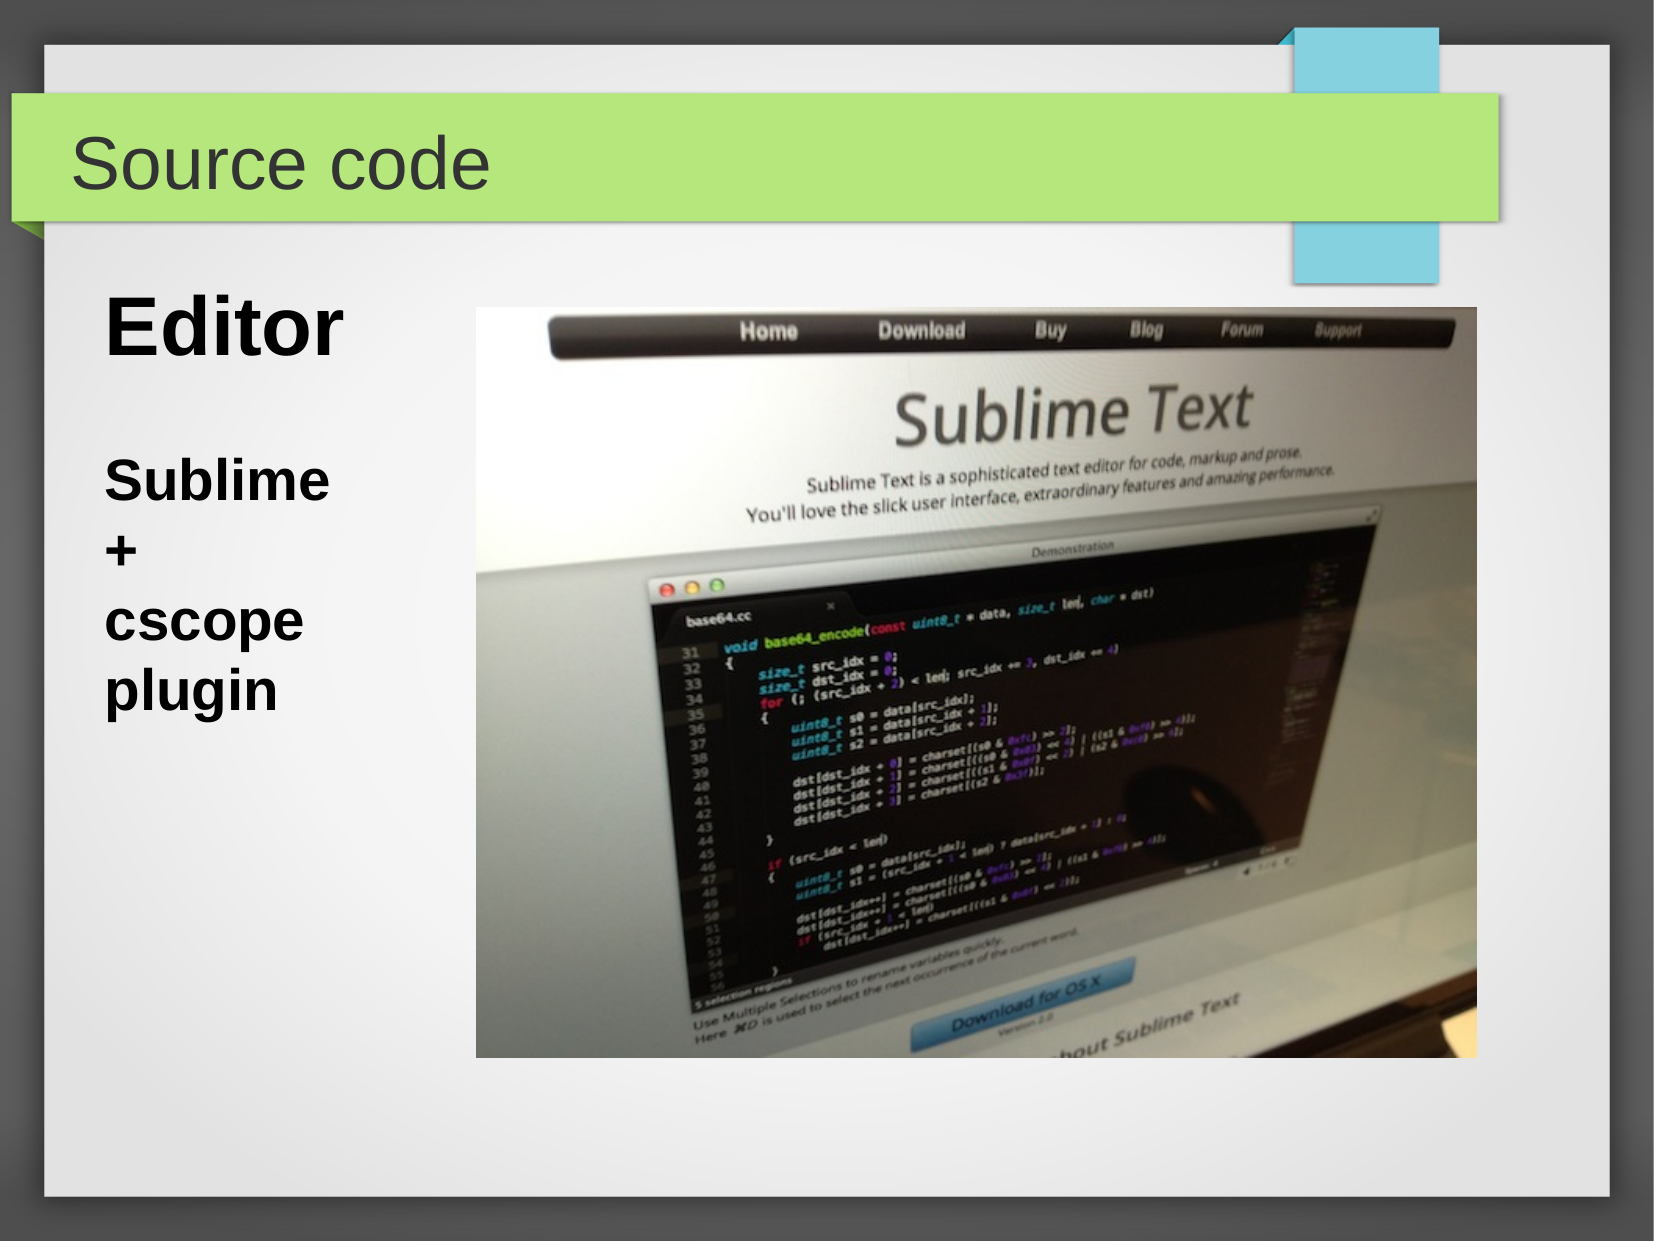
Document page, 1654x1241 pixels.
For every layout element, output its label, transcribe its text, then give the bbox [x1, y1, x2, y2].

title Source code [70, 106, 1229, 213]
picture [0, 0, 1654, 1241]
text_box Editor Sublime + cscope plugin [90, 264, 1590, 800]
